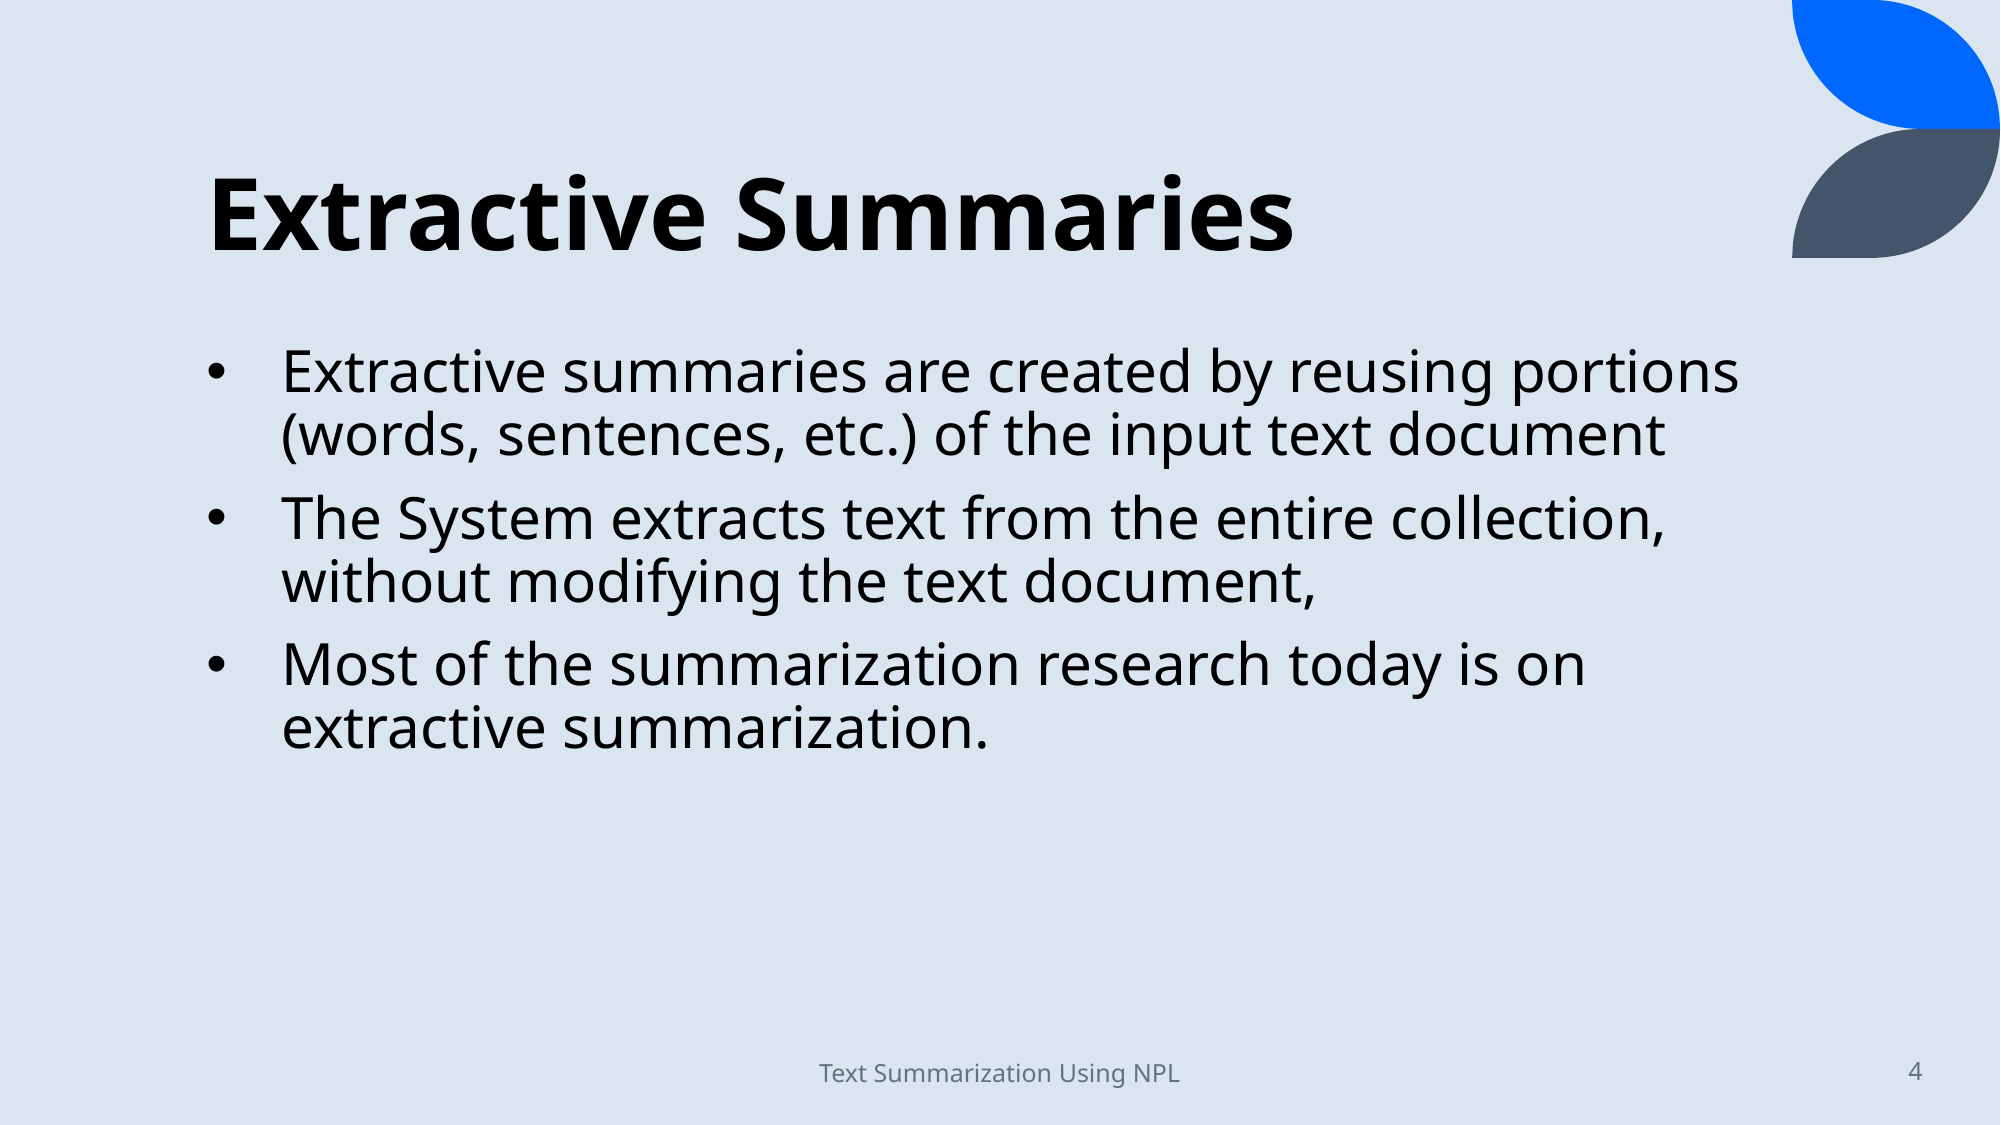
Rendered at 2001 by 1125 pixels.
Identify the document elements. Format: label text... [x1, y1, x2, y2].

list Extractive summaries are created by reusing portions (words, sentences, etc.) of the input text document The System extracts text from the entire collection, without modifying the text document, Most of the summarization research today is on extractive summarization. [191, 334, 1796, 887]
footer Text Summarization Using NPL [662, 1042, 1338, 1103]
slide_number 4 [1665, 1042, 1938, 1103]
title Extractive Summaries [191, 62, 1796, 280]
